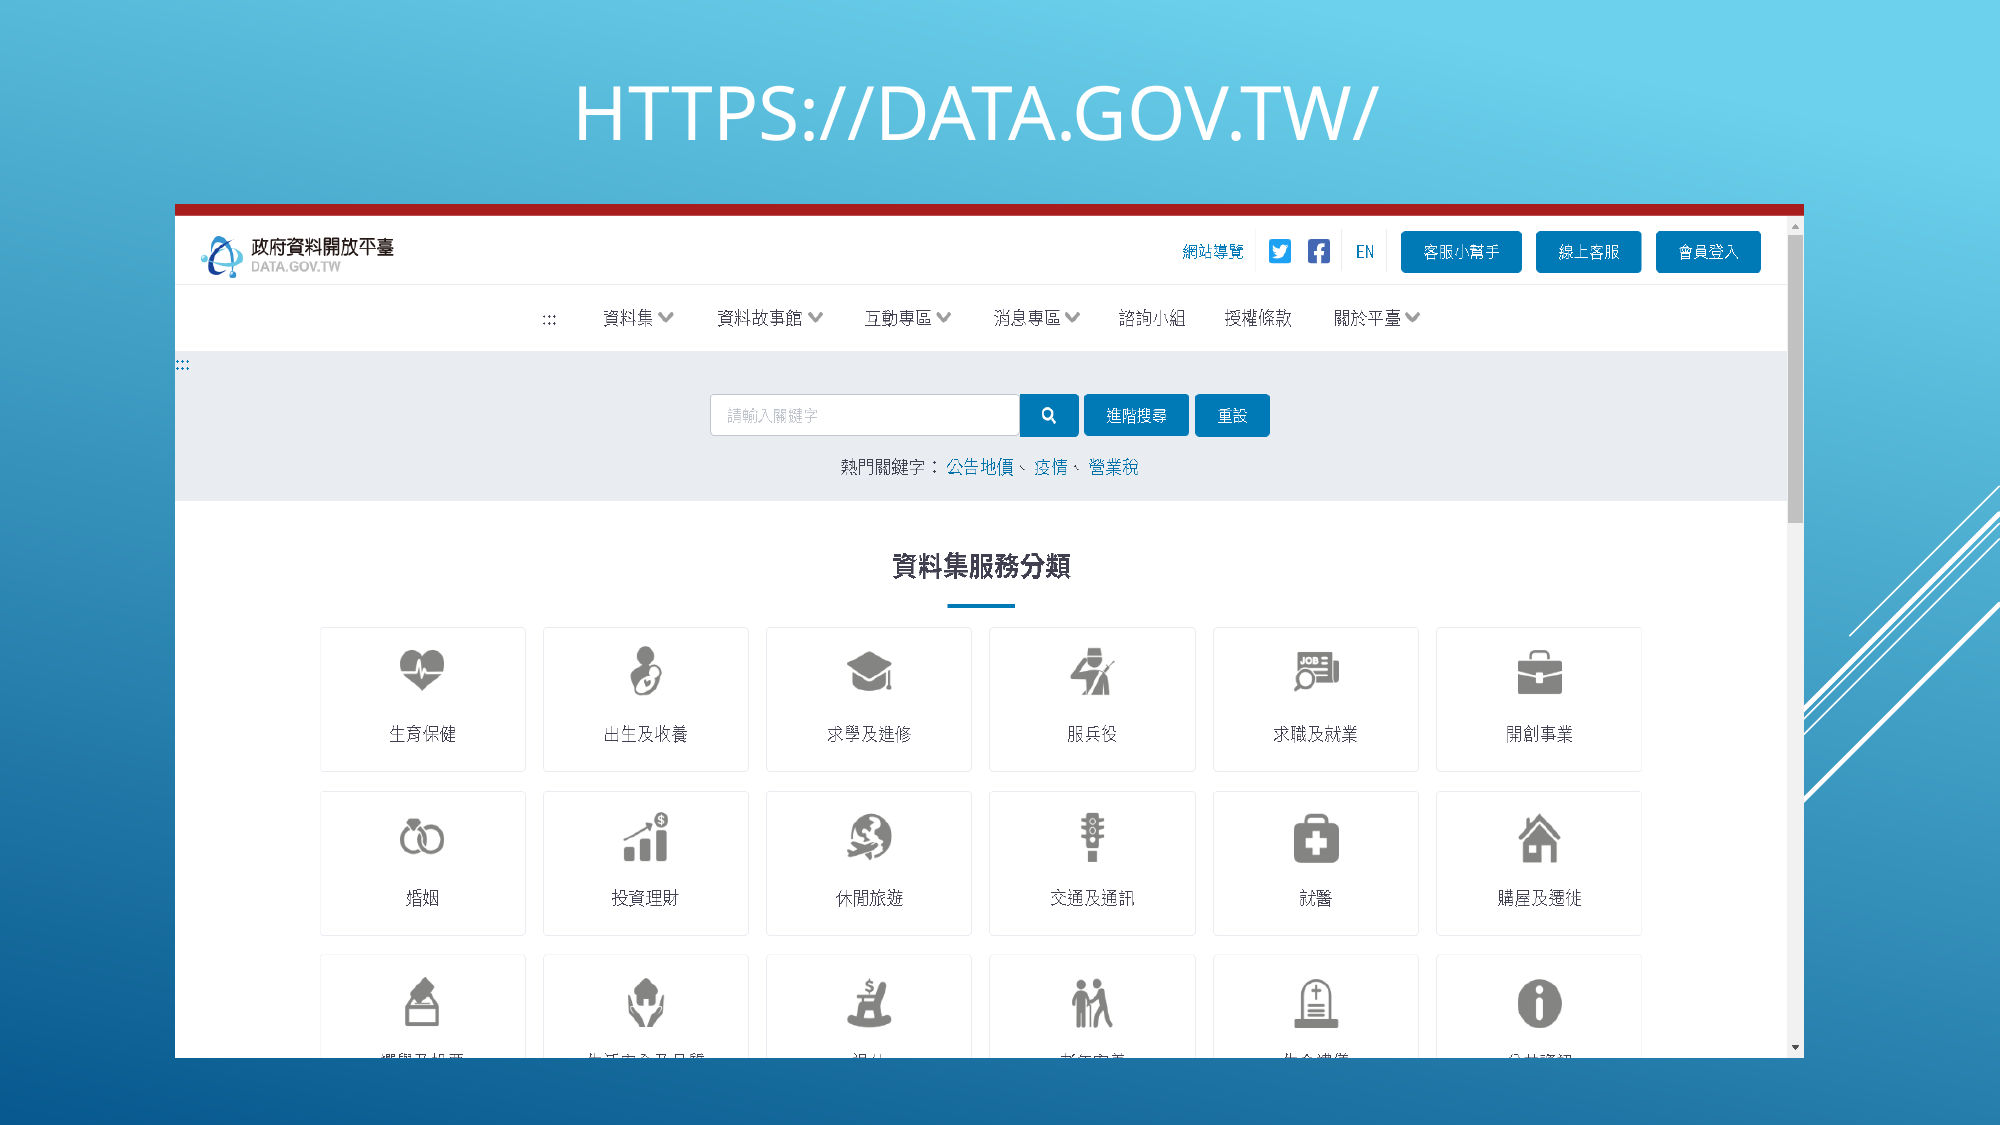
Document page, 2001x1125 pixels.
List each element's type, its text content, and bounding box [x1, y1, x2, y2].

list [175, 204, 1804, 1059]
title https://data.gov.tw/ [557, 32, 1477, 190]
